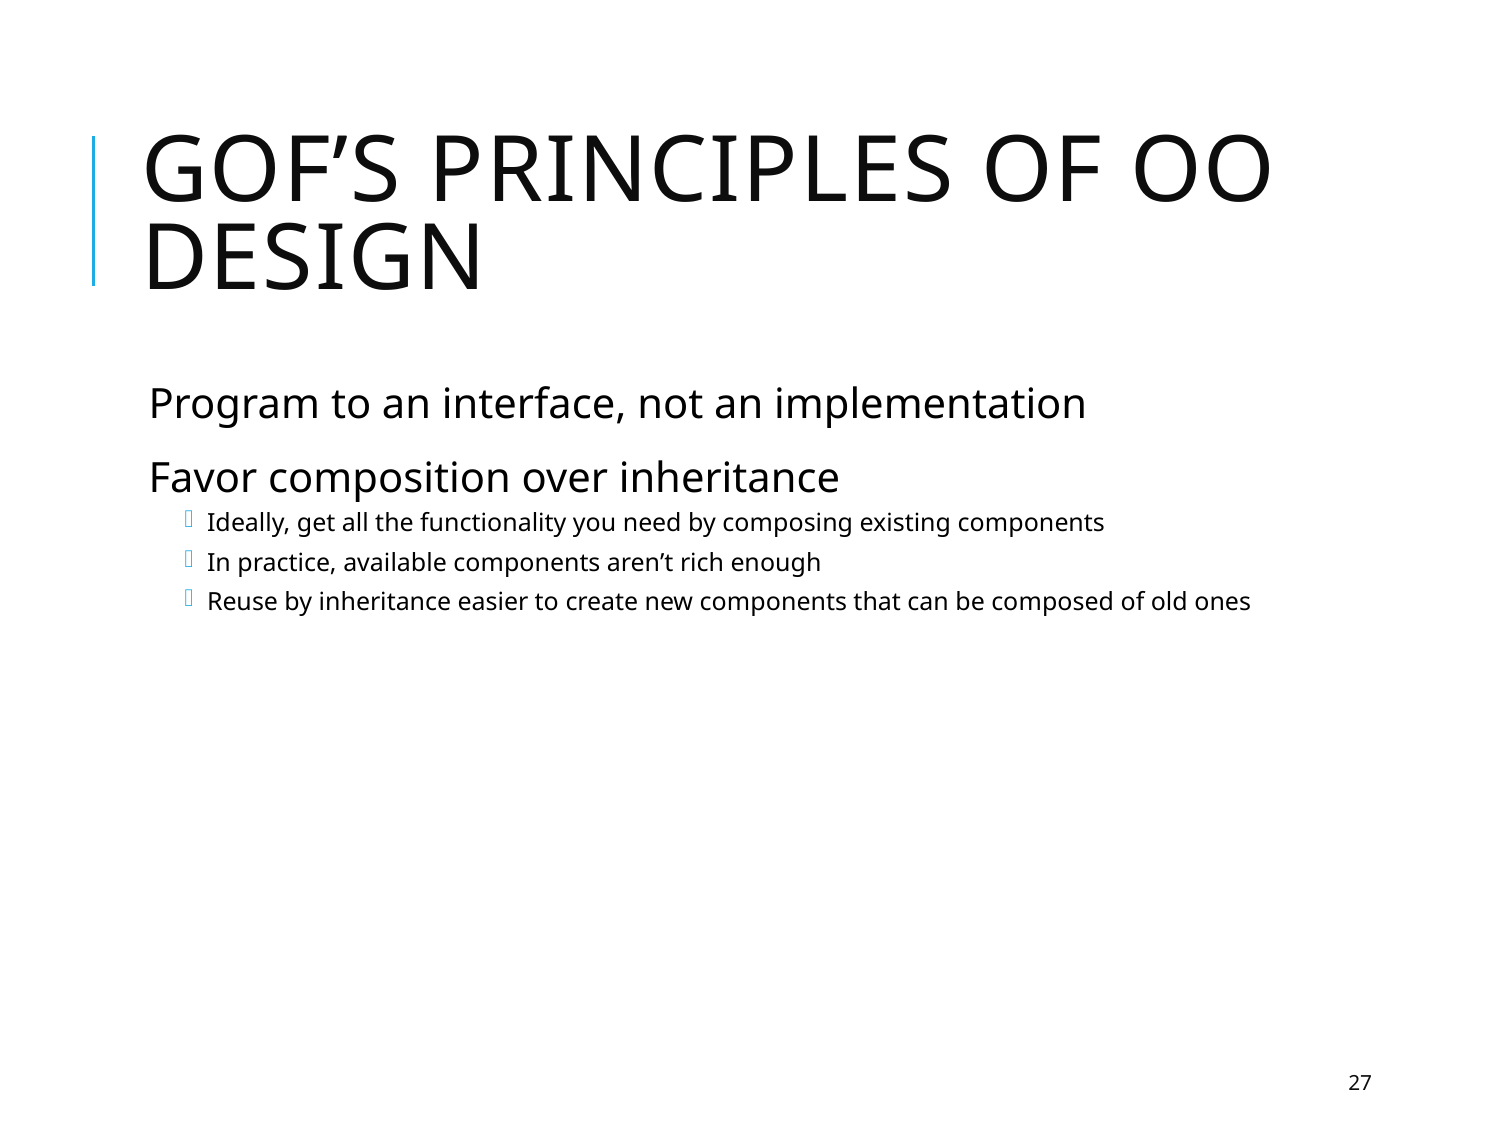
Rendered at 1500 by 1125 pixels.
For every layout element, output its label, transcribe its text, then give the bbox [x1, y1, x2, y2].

list Program to an interface, not an implementation Favor composition over inheritance Ideally, get all the functionality you need by composing existing components In practice, available components aren’t rich enough Reuse by inheritance easier to create new components that can be composed of old ones [126, 375, 1322, 1035]
title GoF’s Principles of OO design [126, 96, 1322, 342]
slide_number 27 [1333, 1061, 1454, 1107]
